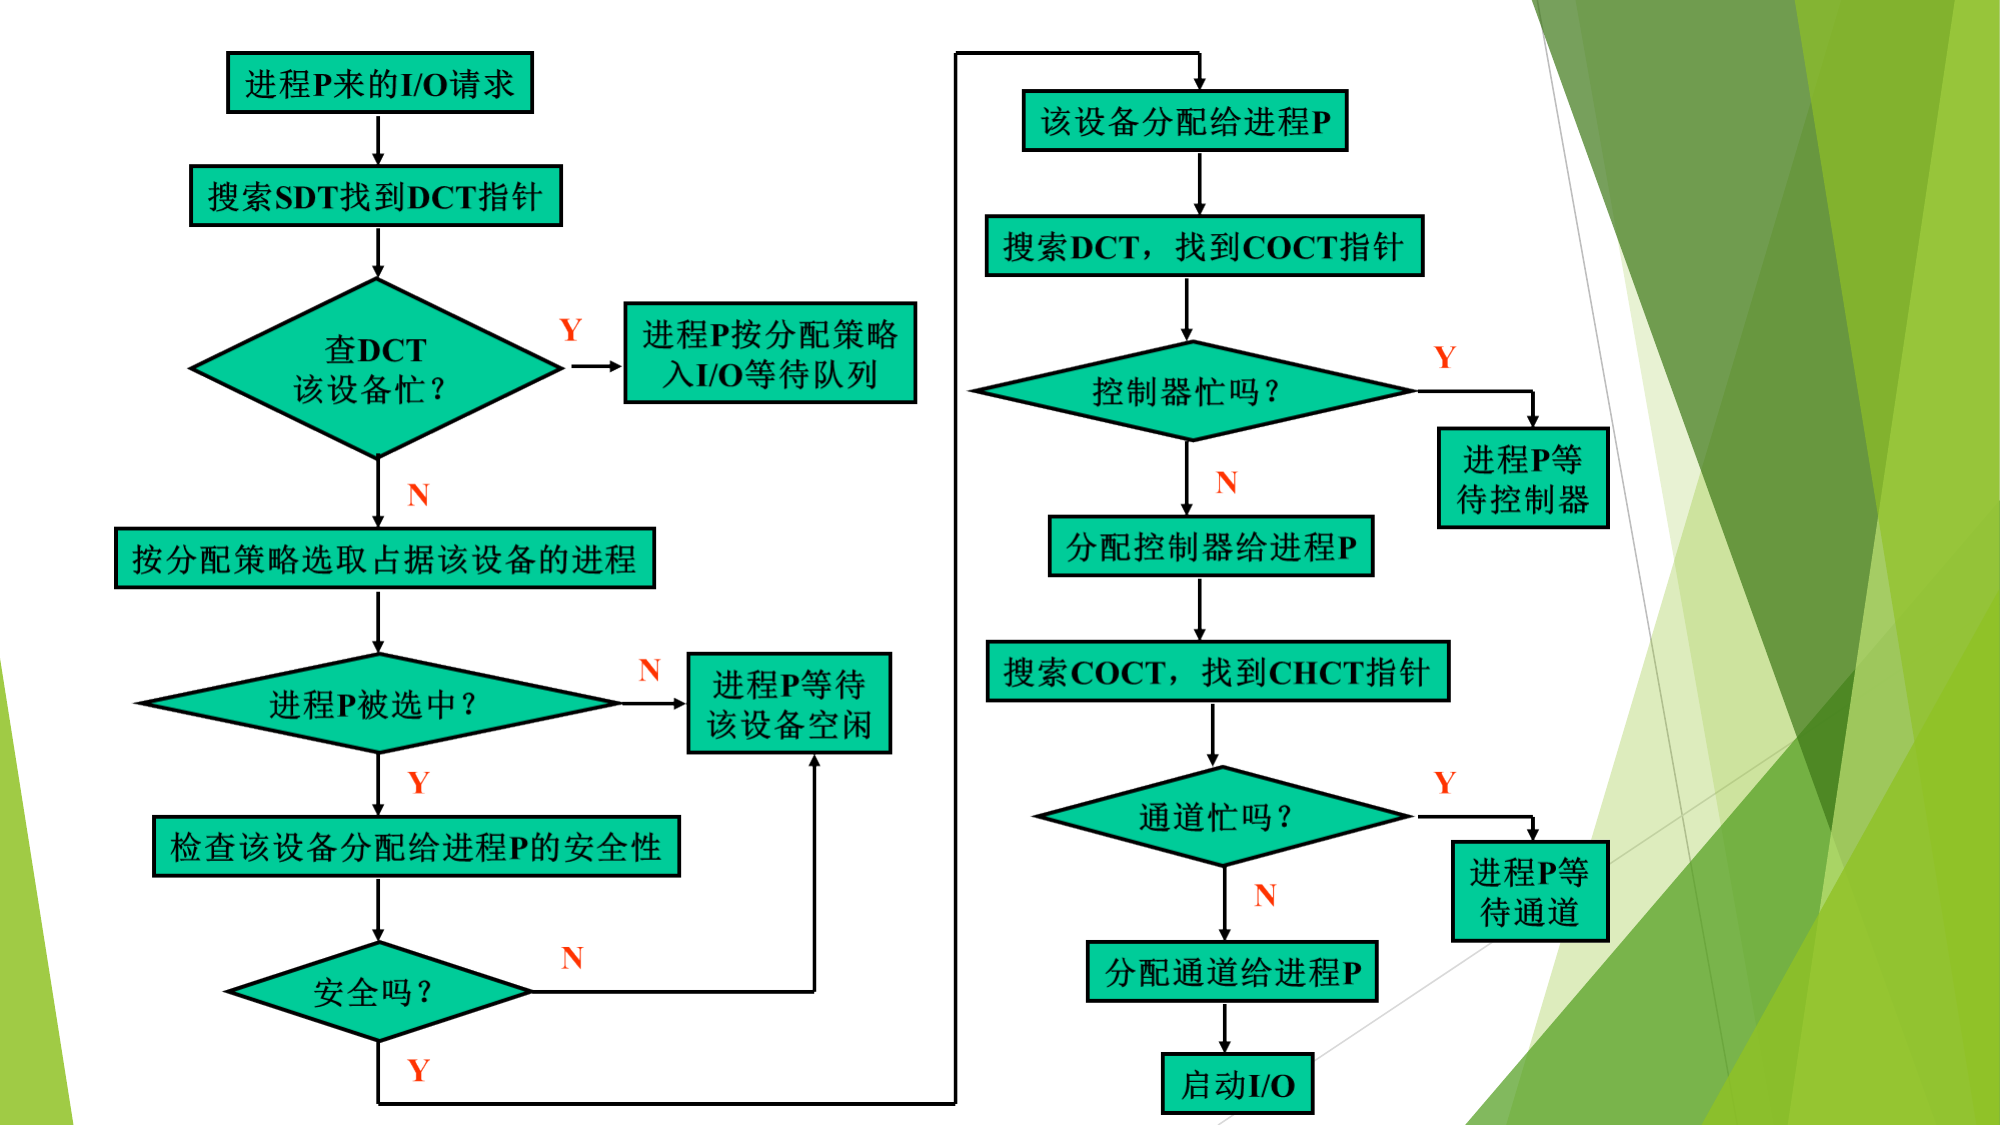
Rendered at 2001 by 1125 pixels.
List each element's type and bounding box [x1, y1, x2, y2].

picture [110, 51, 1612, 1125]
